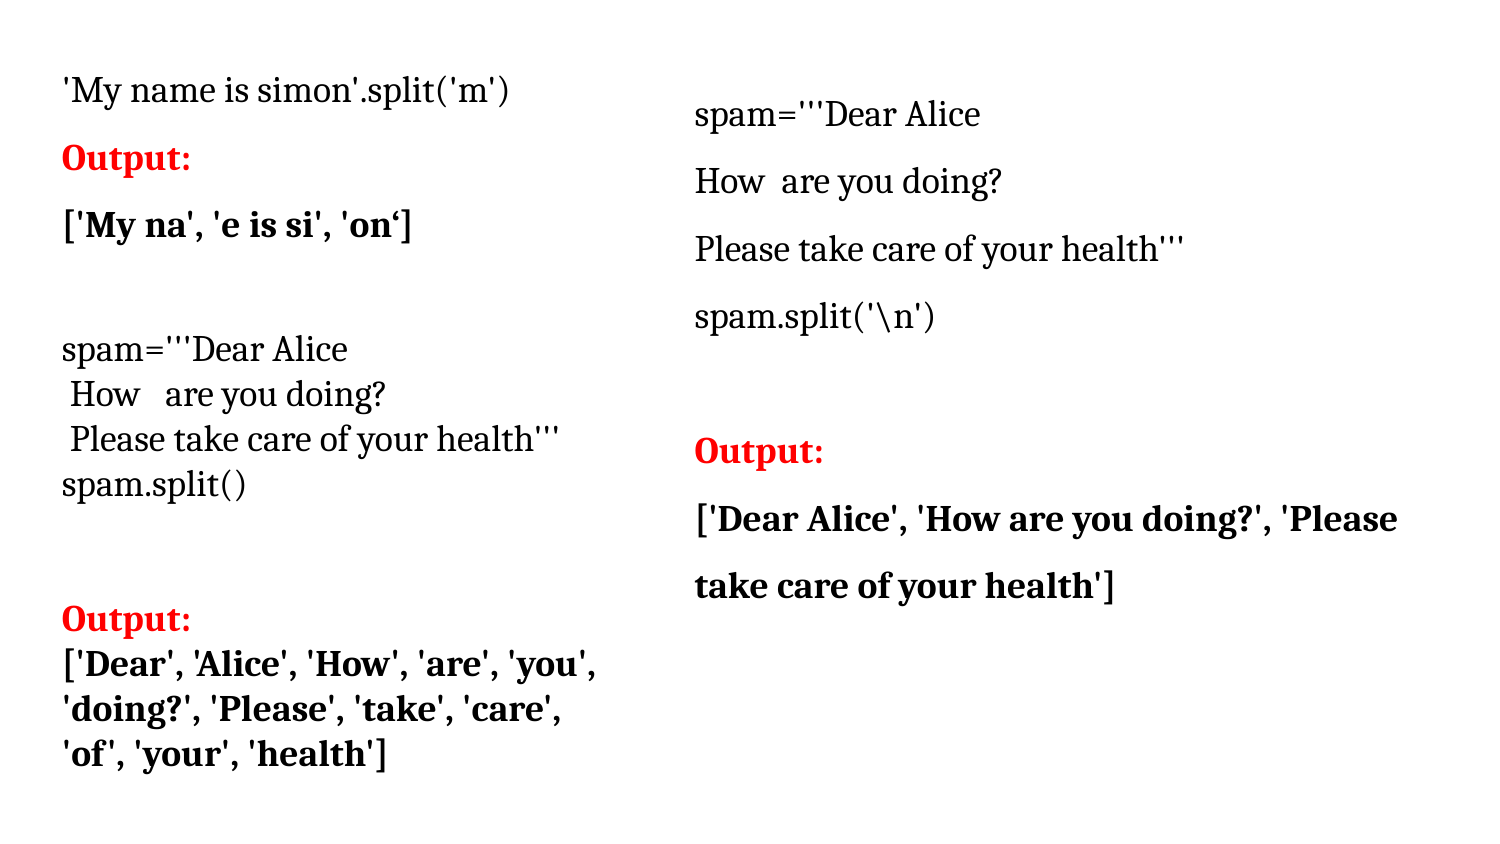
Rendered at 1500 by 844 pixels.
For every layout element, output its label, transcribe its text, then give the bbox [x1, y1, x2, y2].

text_box 'My name is simon'.split('m') Output: ['My na', 'e is si', 'on‘] [46, 35, 541, 253]
text_box spam='''Dear Alice How are you doing? Please take care of your health''' spam.split() Output: ['Dear', 'Alice', 'How', 'are', 'you', 'doing?', 'Please', 'take', 'care', 'of', 'your', 'health'] [46, 316, 633, 782]
text_box spam='''Dear Alice How are you doing? Please take care of your health''' spam.split('\n') Output: ['Dear Alice', 'How are you doing?', 'Please take care of your health'] [679, 58, 1465, 614]
